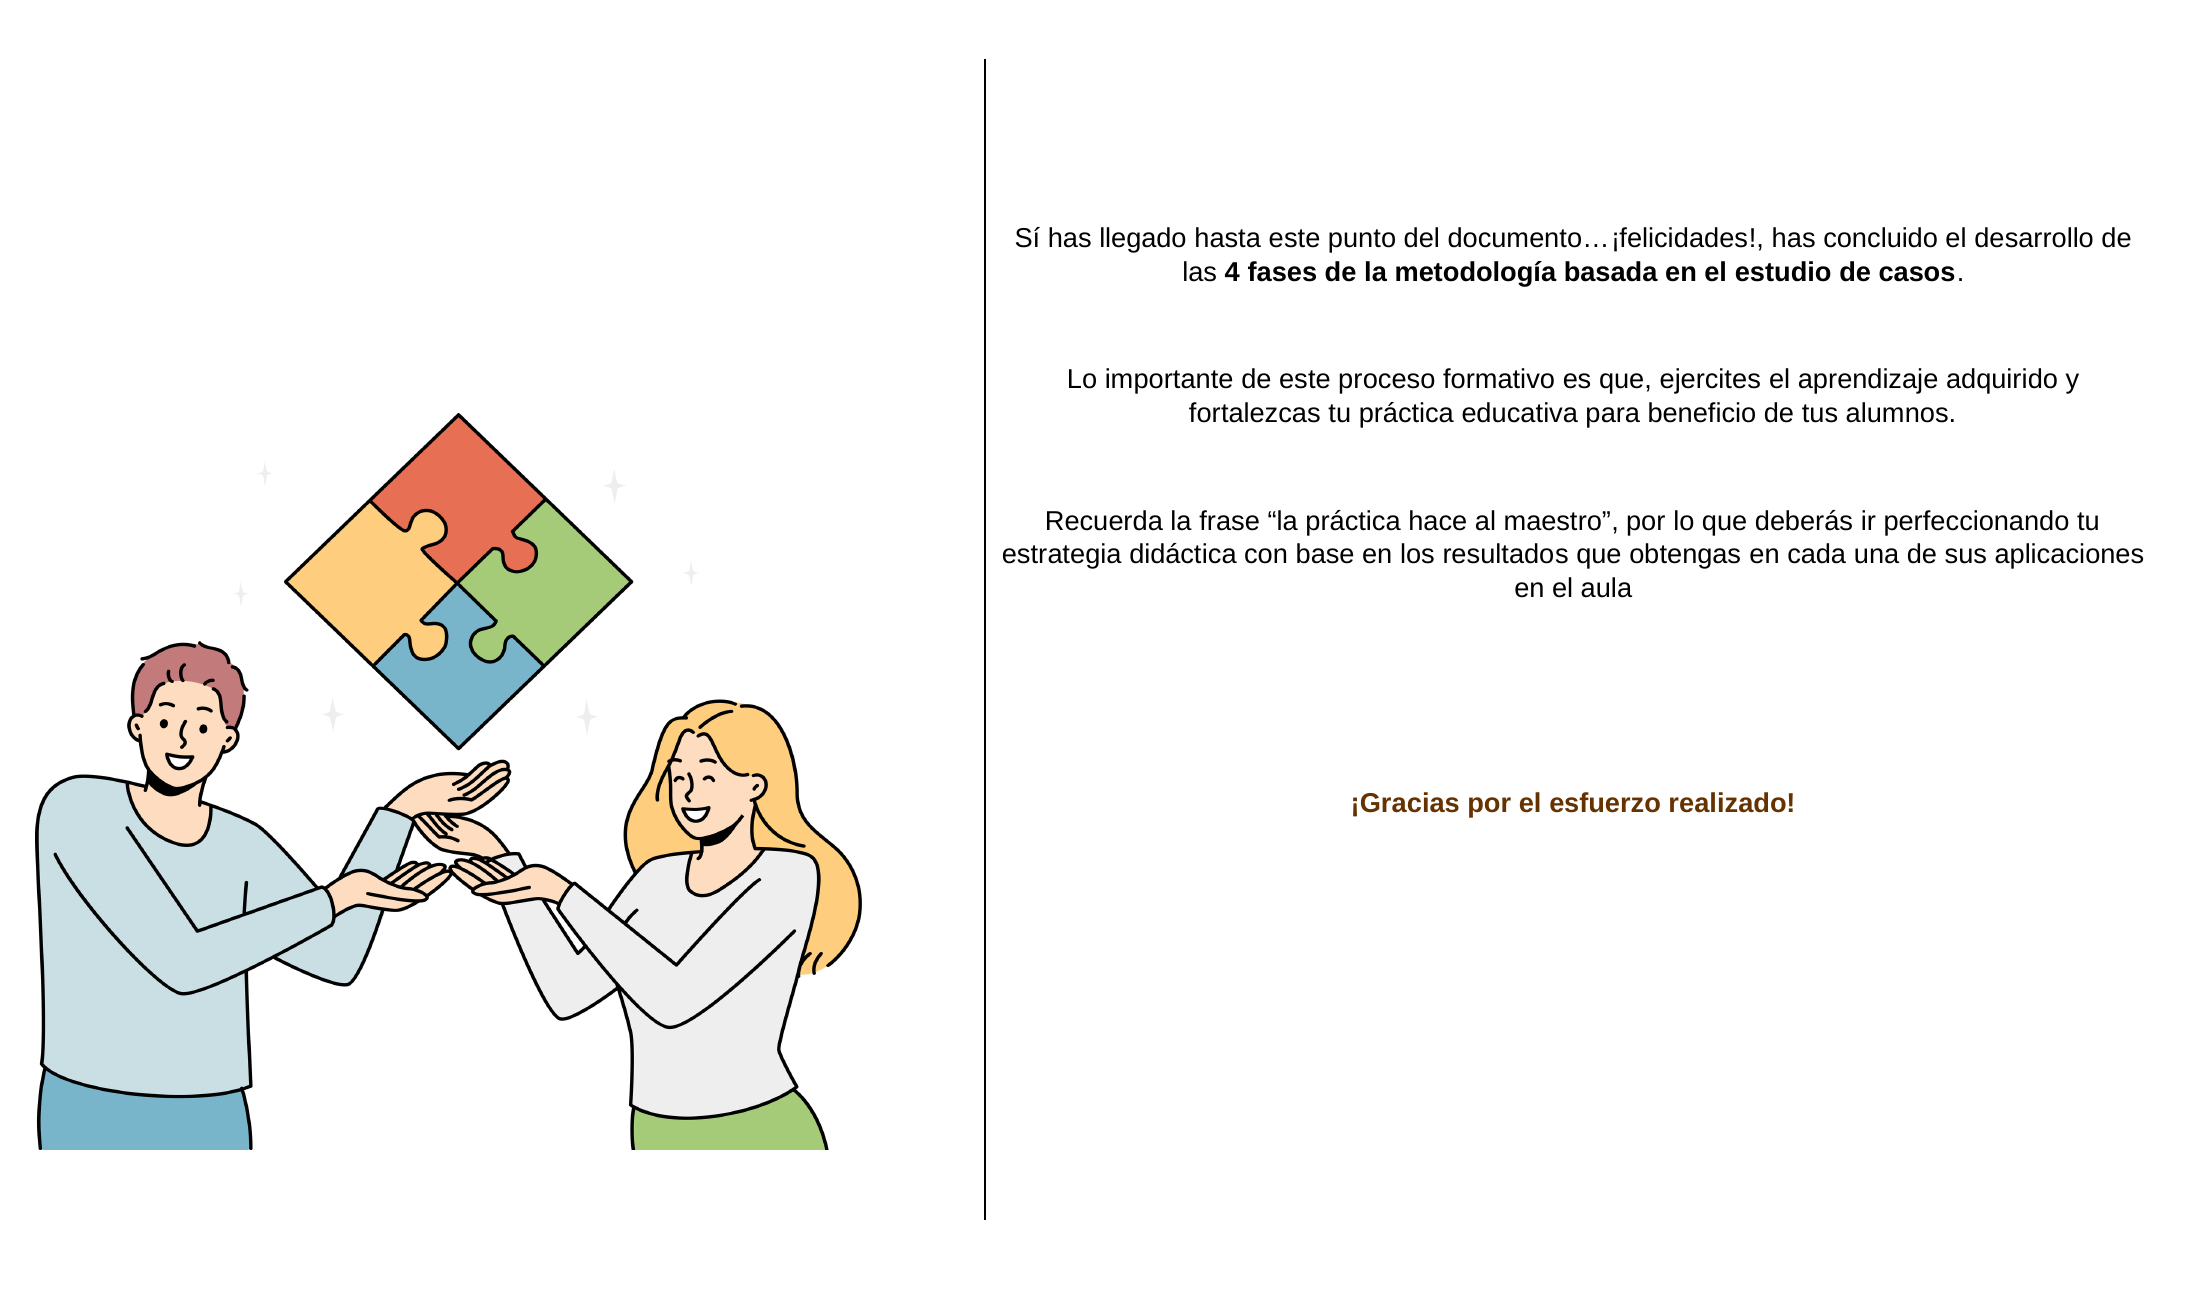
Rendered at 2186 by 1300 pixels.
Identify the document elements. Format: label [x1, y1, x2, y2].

picture [23, 58, 2186, 1220]
